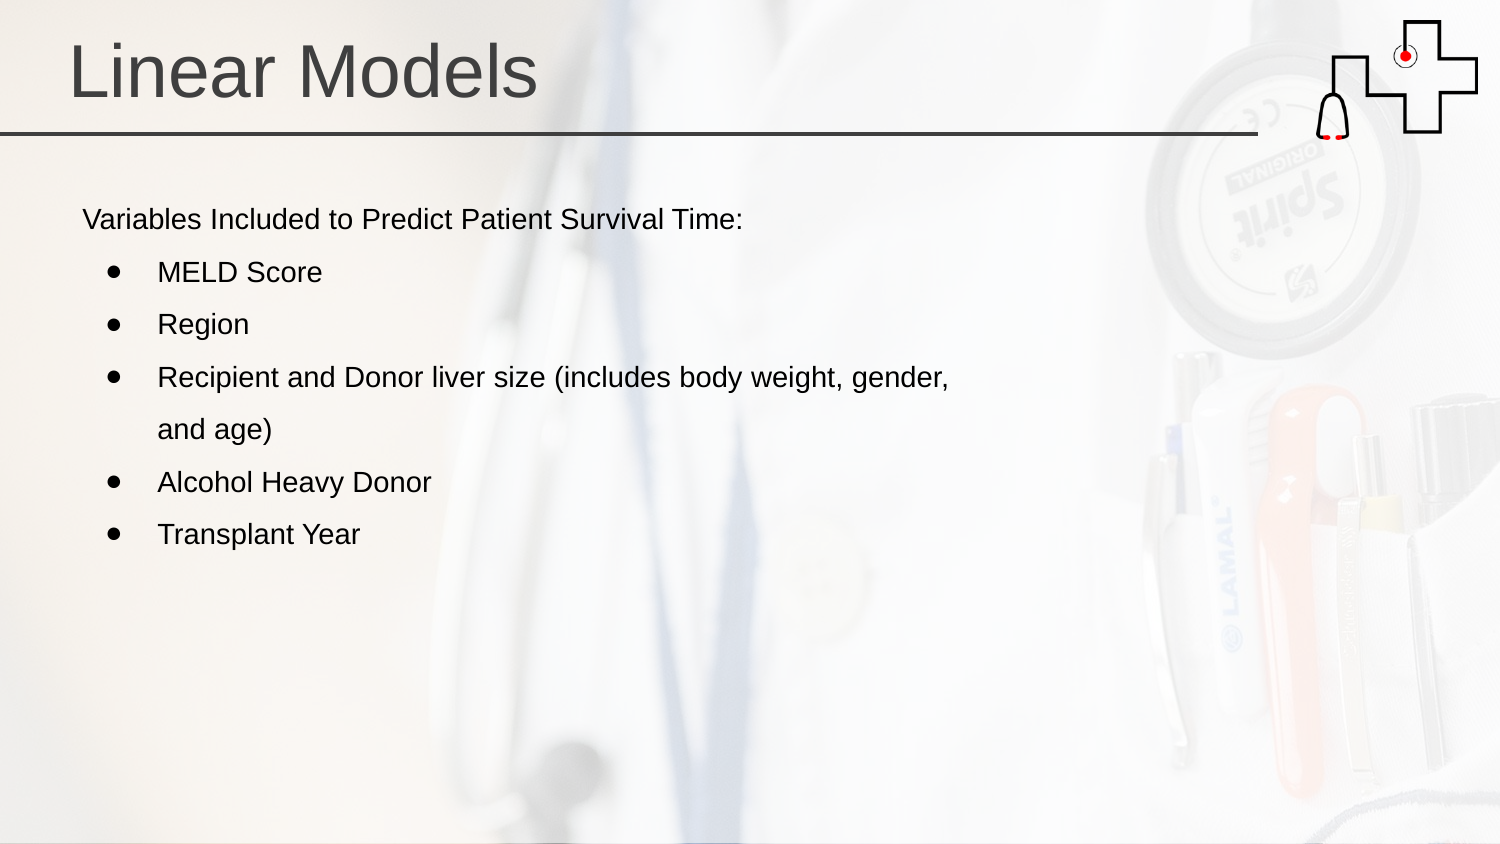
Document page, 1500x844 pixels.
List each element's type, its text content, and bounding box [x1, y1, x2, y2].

text_box Variables Included to Predict Patient Survival Time: MELD Score Region Recipient and Donor liver size (includes body weight, gender, and age) Alcohol Heavy Donor Transplant Year [67, 168, 1005, 777]
list Linear Models [53, 20, 1258, 115]
picture [1316, 20, 1478, 140]
